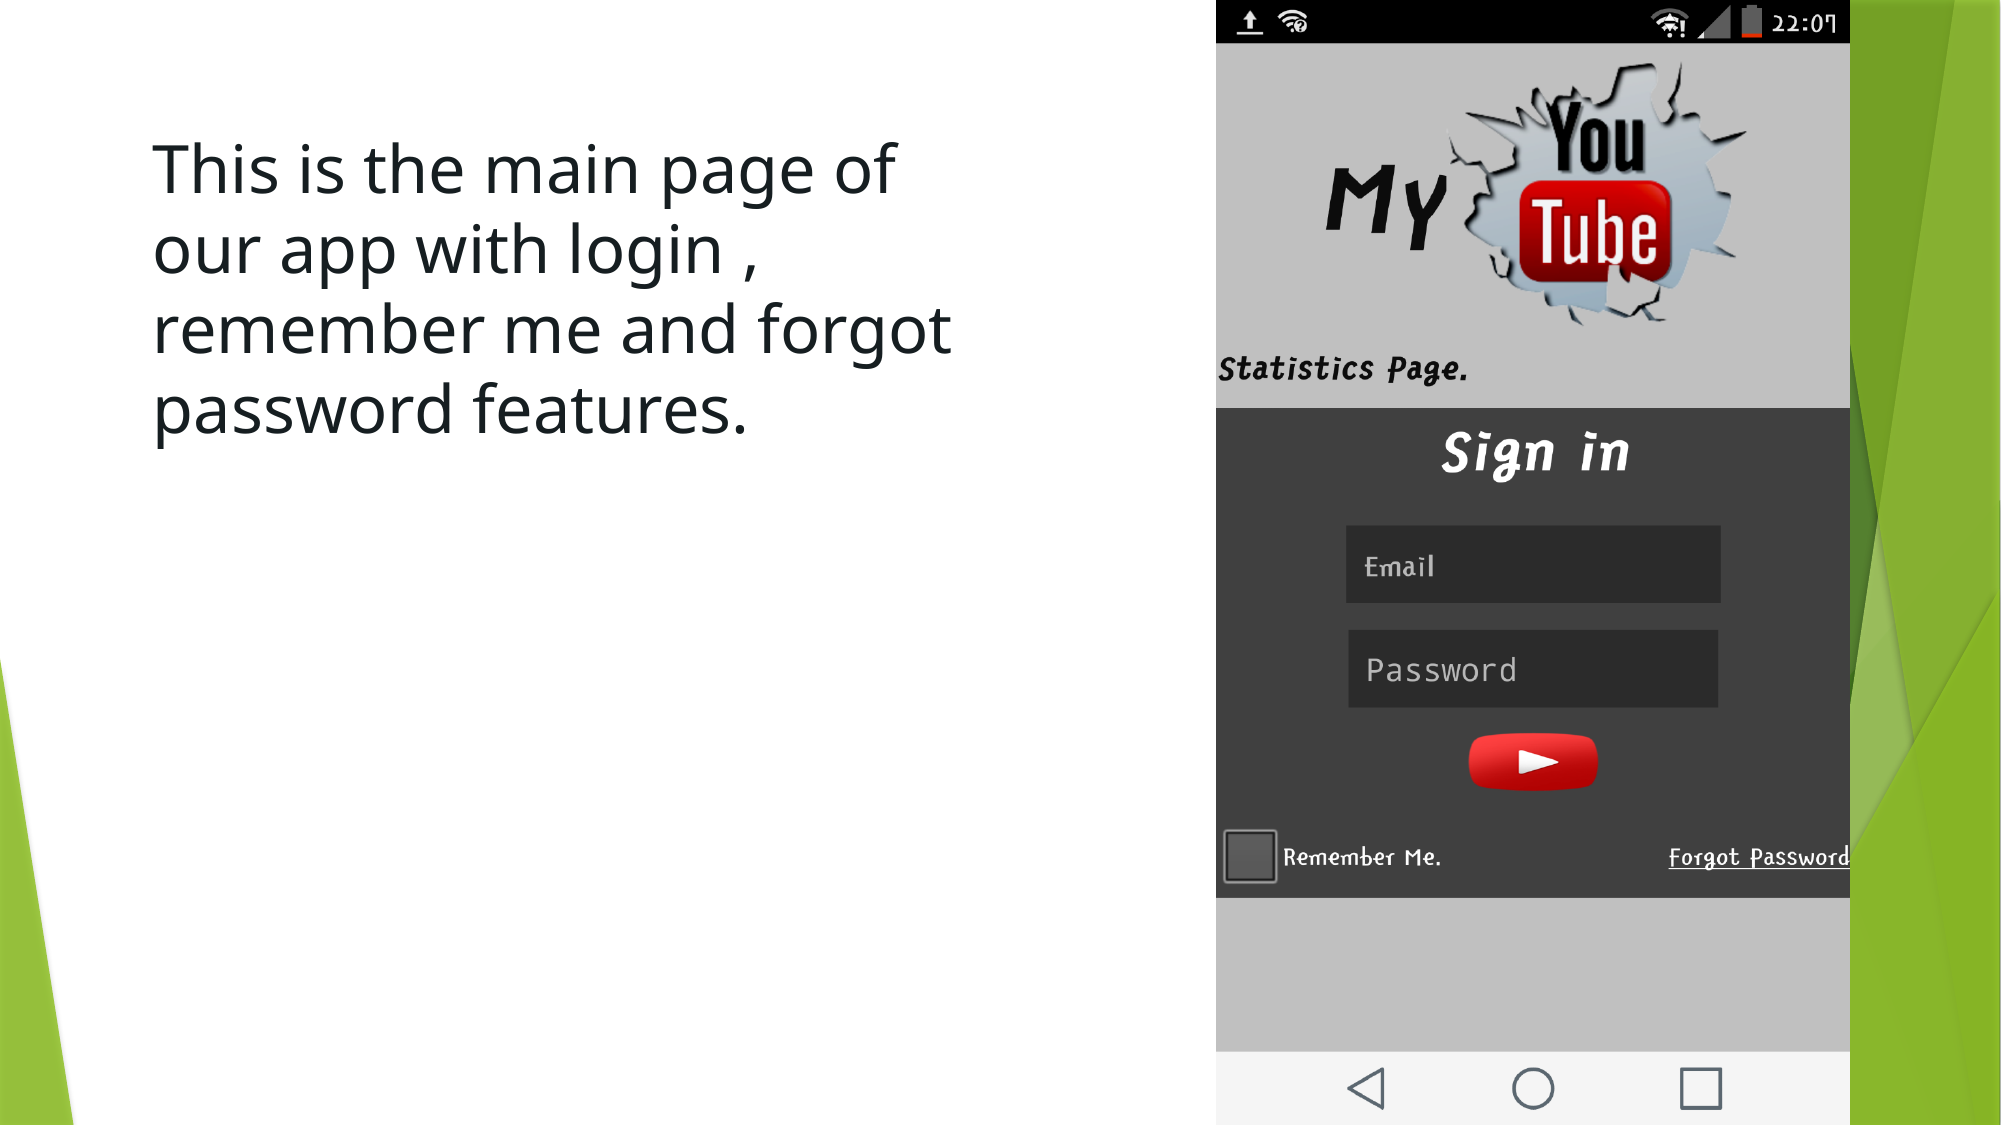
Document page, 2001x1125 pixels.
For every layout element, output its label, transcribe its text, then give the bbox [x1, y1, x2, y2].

picture [1215, 0, 1850, 1125]
text_box This is the main page of our app with login , remember me and forgot password features. [138, 119, 1007, 455]
